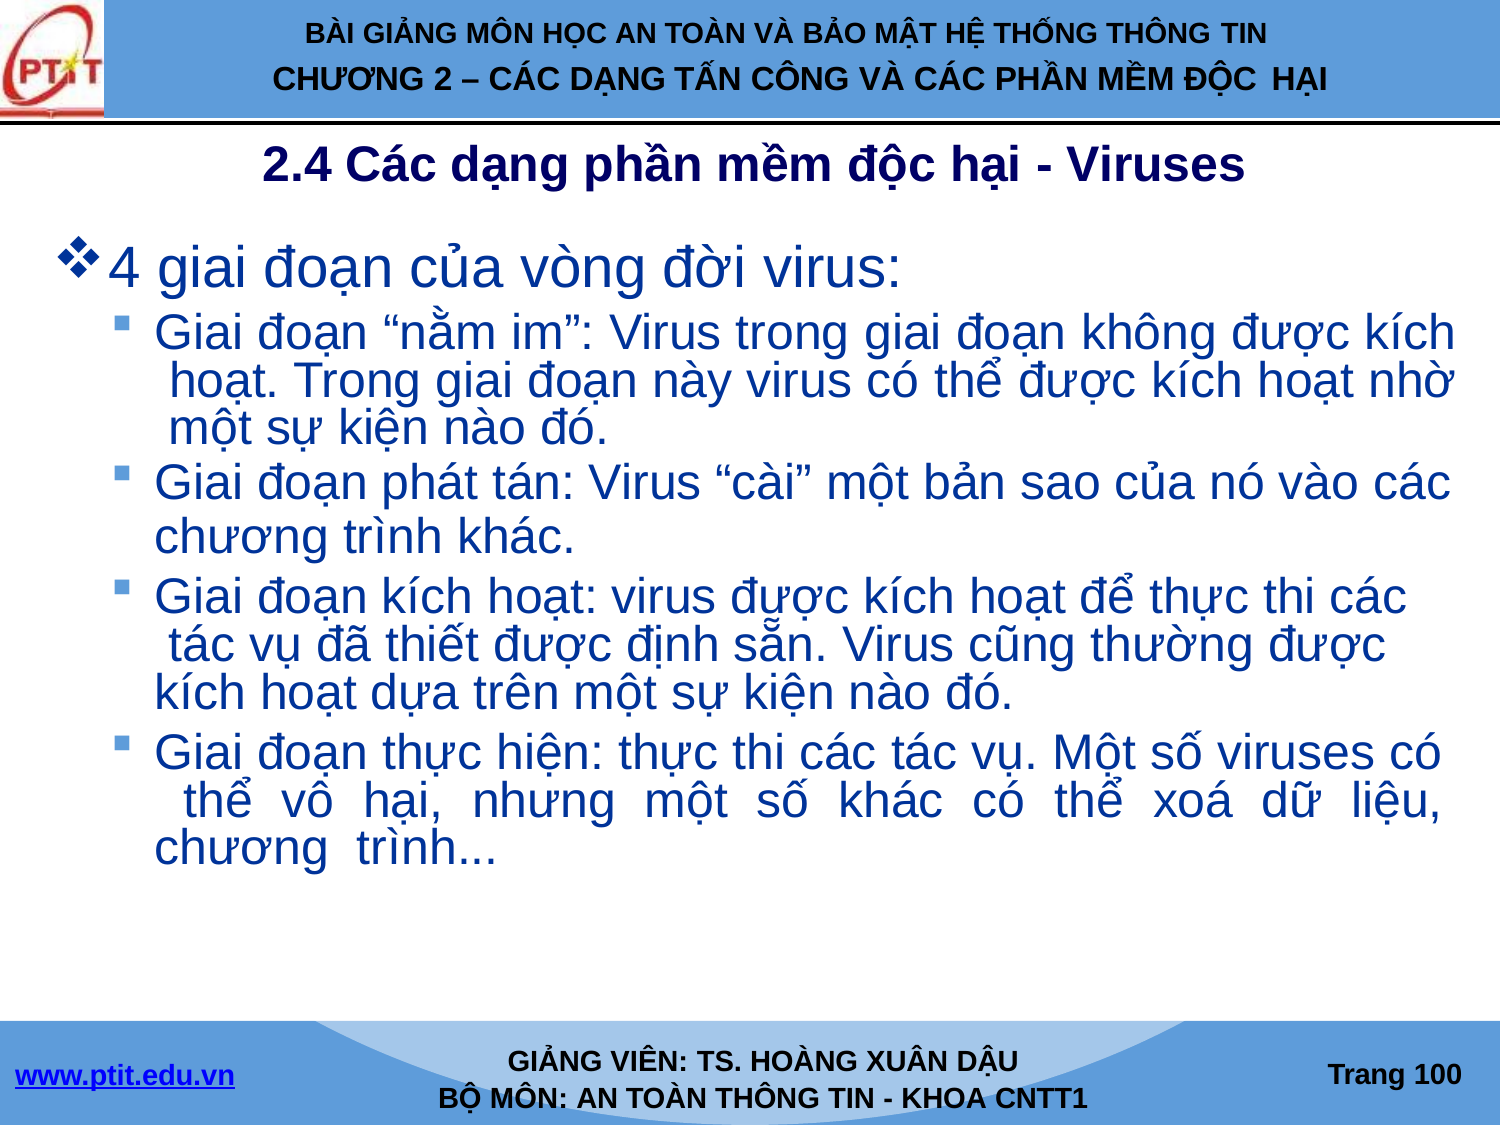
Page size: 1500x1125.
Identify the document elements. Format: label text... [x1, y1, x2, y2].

footer GIẢNG VIÊN: TS. HOÀNG XUÂN DẬU BỘ MÔN: AN TOÀN THÔNG TIN - KHOA CNTT1 [437, 1042, 1093, 1125]
text_box BÀI GIẢNG MÔN HỌC AN TOÀN VÀ BẢO MẬT HỆ THỐNG THÔNG TIN CHƯƠNG 2 – CÁC DẠNG TẤN CÔNG VÀ CÁC PHẦN MỀM ĐỘC HẠI [270, 5, 1336, 96]
picture [0, 0, 104, 119]
text_box Trang 100 [1325, 1055, 1471, 1125]
text_box 2.4 Các dạng phần mềm độc hại - Viruses 4 giai đoạn của vòng đời virus: Giai đoạn “nằm im”: Virus trong giai đoạn không được kích hoạt. Trong giai đoạn này virus có thể được kích hoạt nhờ một sự kiện nào đó. Giai đoạn phát tán: Virus “cài” một bản sao của nó vào các chương trình khác. Giai đoạn kích hoạt: virus được kích hoạt để thực thi các tác vụ đã thiết được định sẵn. Virus cũng thường được kích hoạt dựa trên một sự kiện nào đó. Giai đoạn thực hiện: thực thi các tác vụ. Một số viruses có thể vô hại, nhưng một số khác có thể xoá dữ liệu, chương trình... [50, 96, 1458, 876]
text_box www.ptit.edu.vn [12, 1056, 240, 1092]
